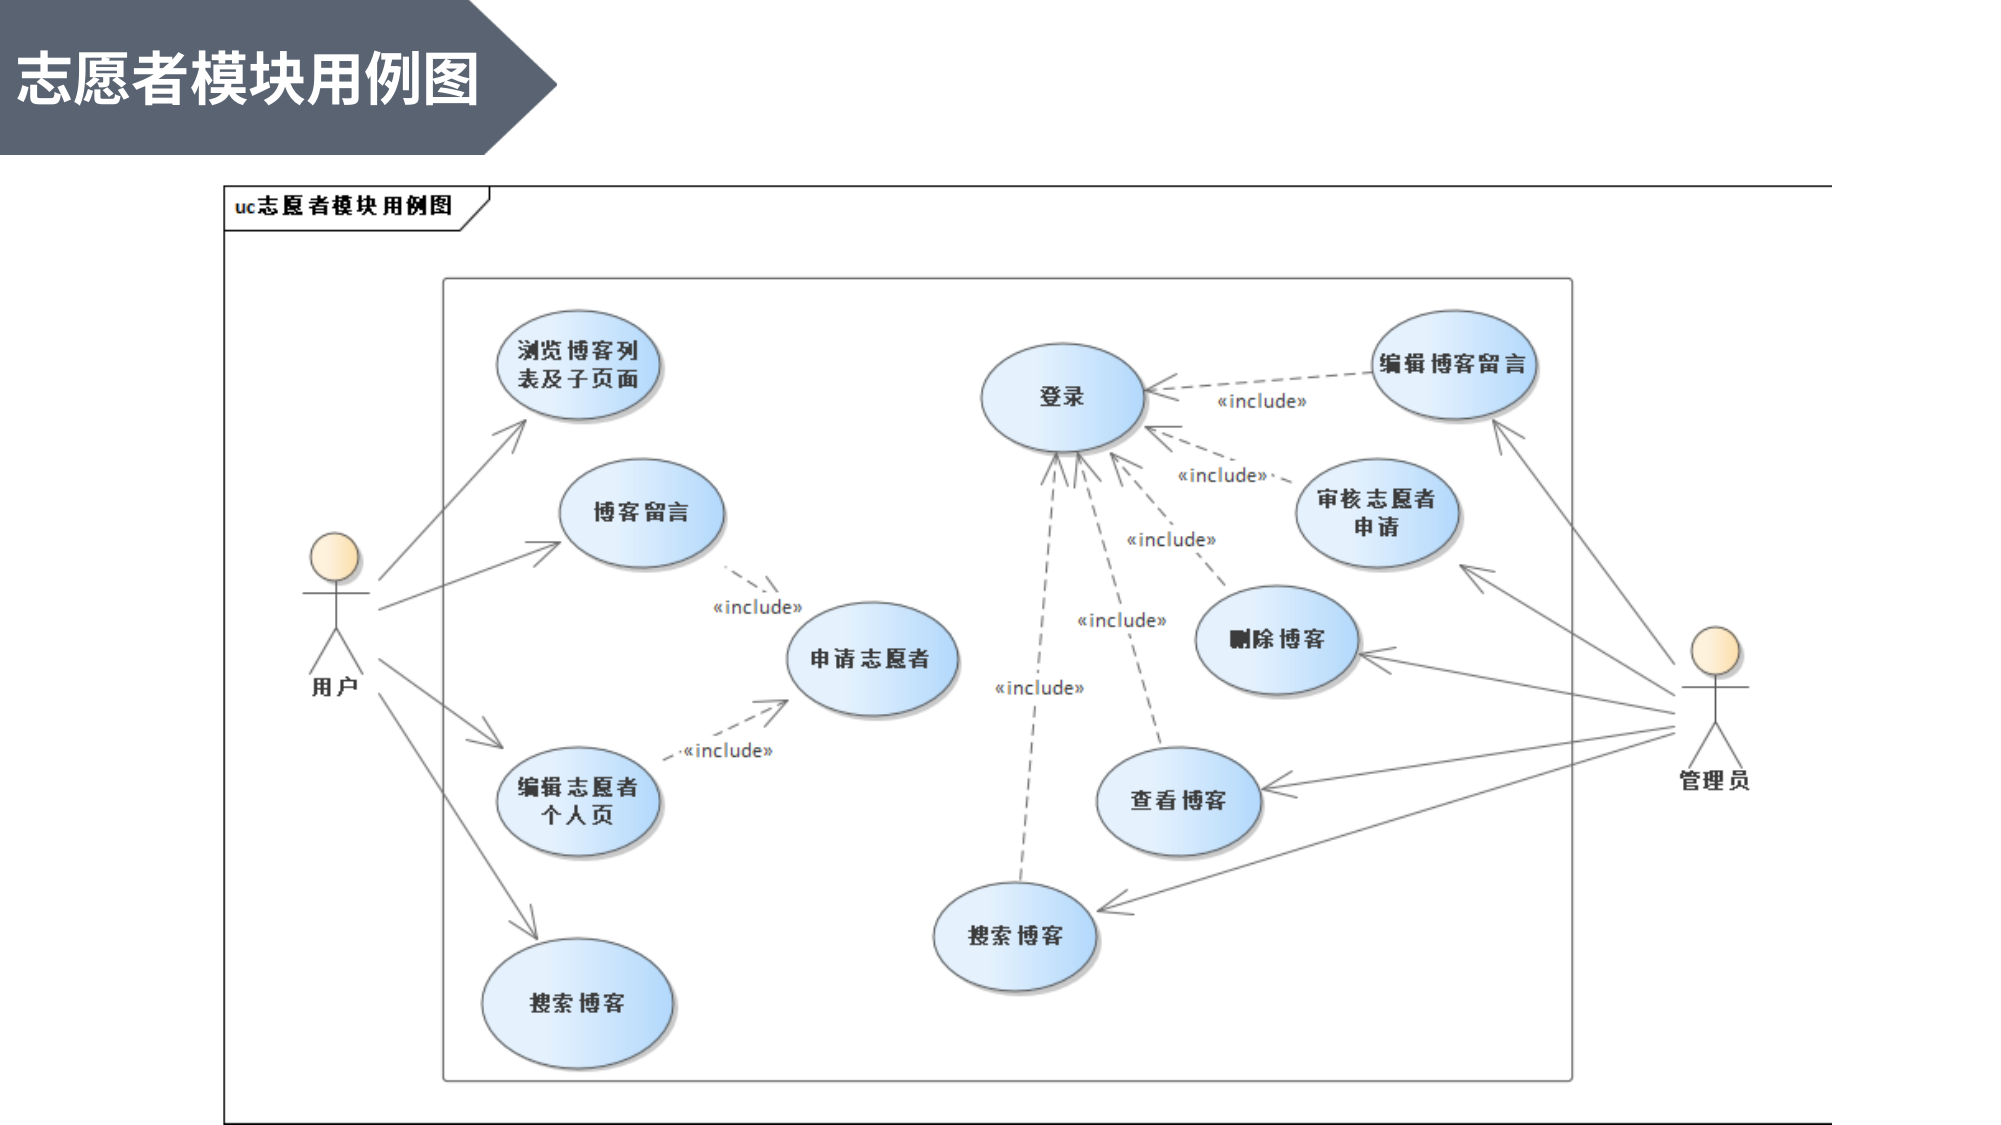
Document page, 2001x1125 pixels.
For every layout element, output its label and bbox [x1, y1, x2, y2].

picture [222, 184, 1832, 1125]
picture [0, 0, 558, 155]
